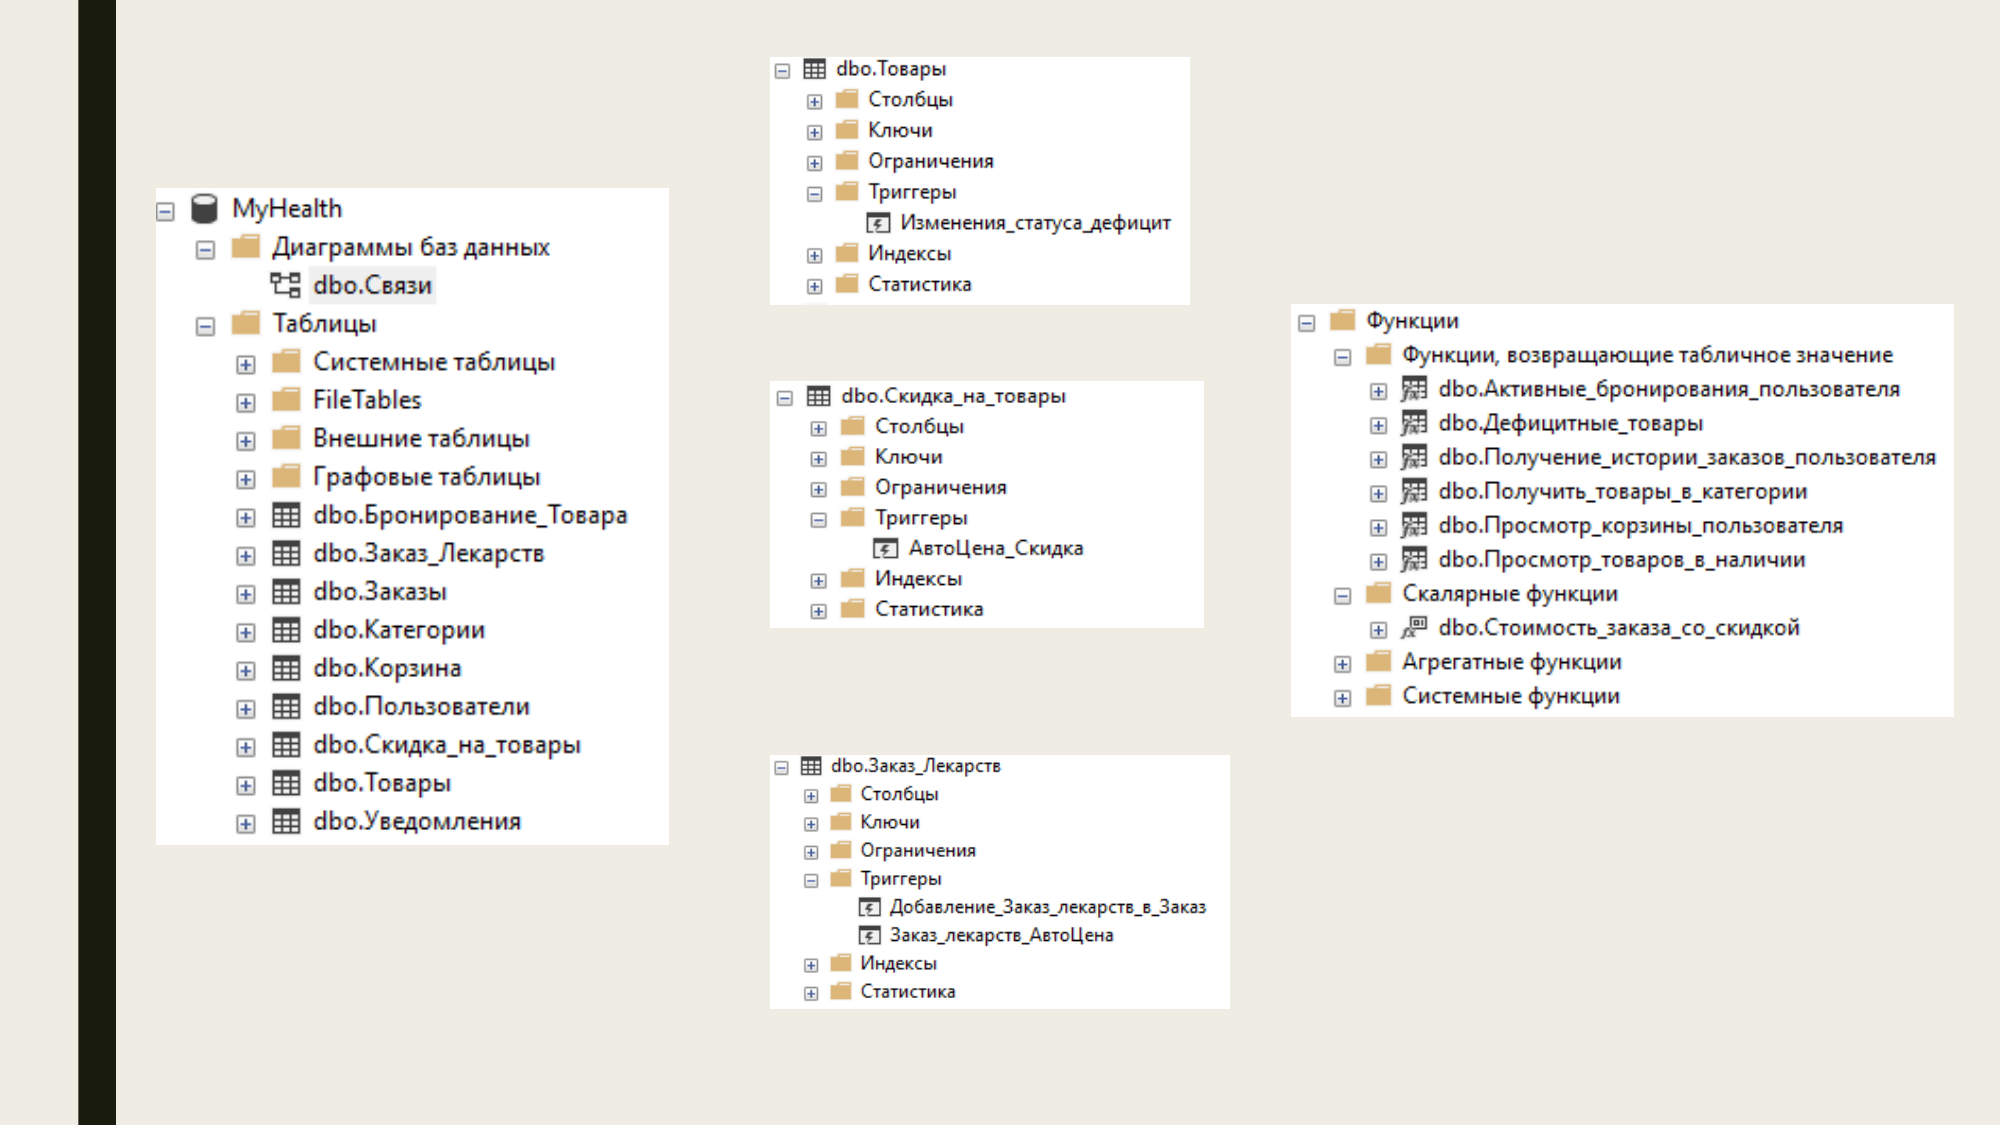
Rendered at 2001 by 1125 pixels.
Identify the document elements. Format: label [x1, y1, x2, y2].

list [1291, 304, 1954, 717]
picture [770, 755, 1230, 1009]
picture [156, 187, 669, 845]
picture [770, 381, 1204, 629]
picture [770, 57, 1190, 305]
